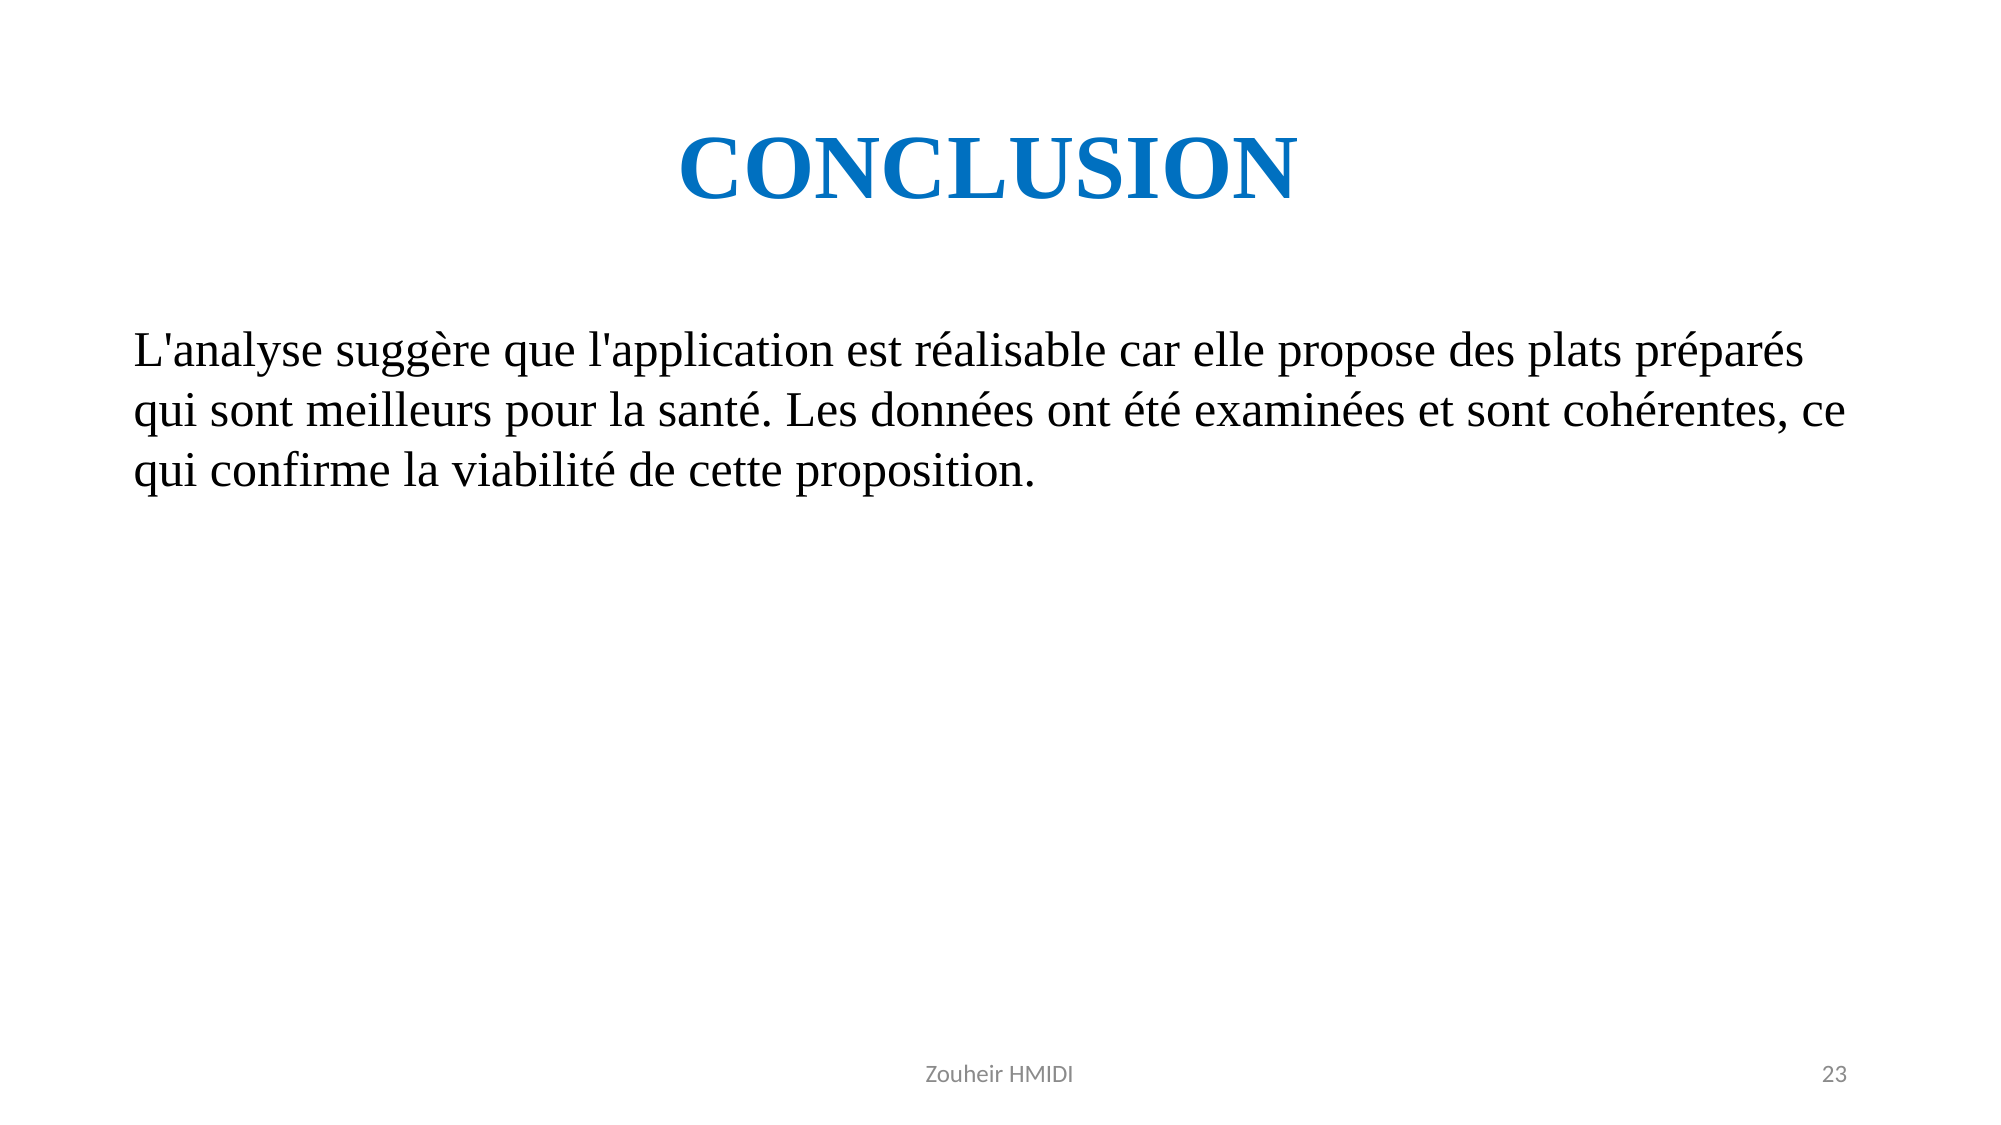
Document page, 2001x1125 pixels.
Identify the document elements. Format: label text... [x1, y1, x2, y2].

text_box L'analyse suggère que l'application est réalisable car elle propose des plats préparés qui sont meilleurs pour la santé. Les données ont été examinées et sont cohérentes, ce qui confirme la viabilité de cette proposition. [118, 309, 1879, 504]
footer Zouheir HMIDI [662, 1042, 1338, 1103]
slide_number 23 [1412, 1042, 1863, 1103]
title CONCLUSION [137, 59, 1863, 278]
